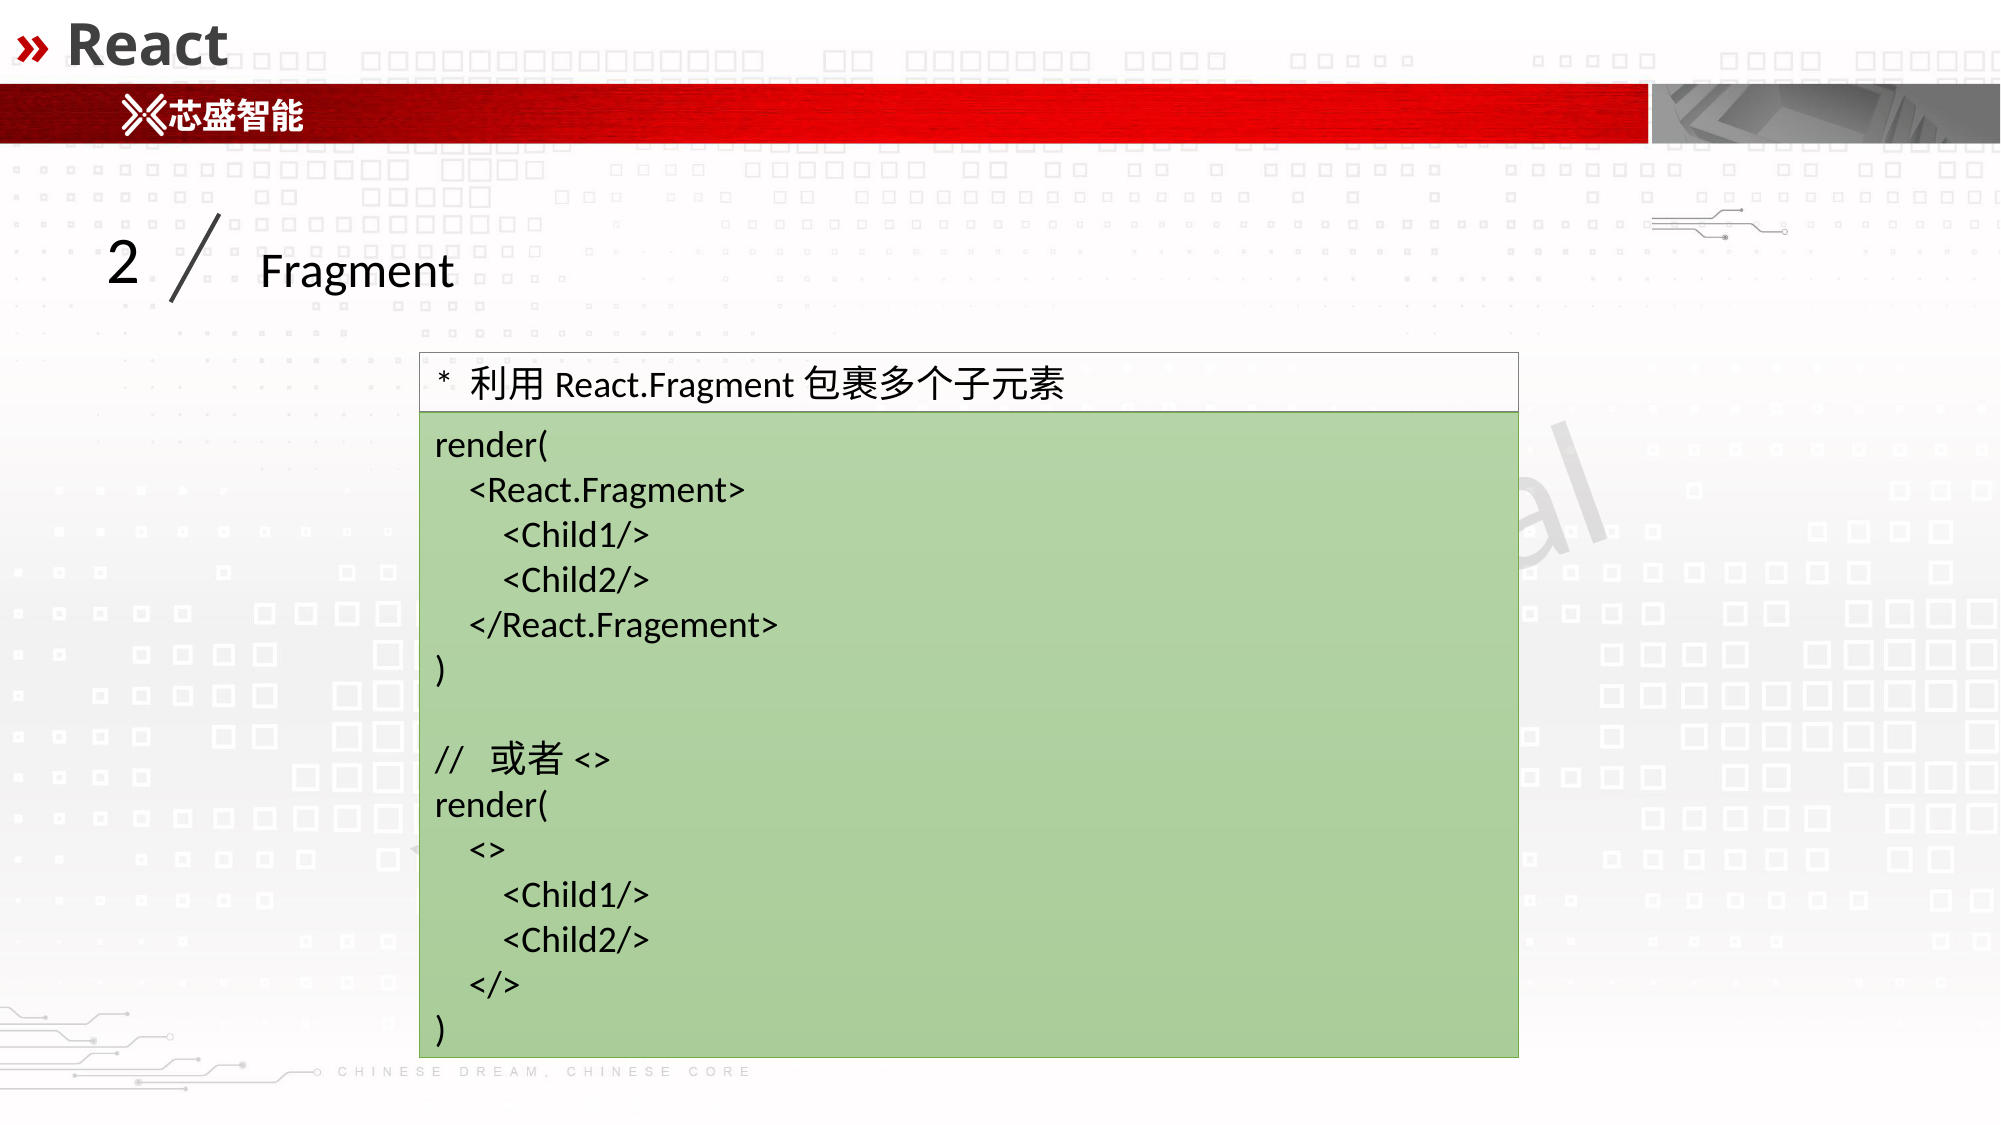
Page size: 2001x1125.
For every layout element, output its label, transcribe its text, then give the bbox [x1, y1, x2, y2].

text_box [170, 213, 220, 302]
picture [0, 0, 2001, 1125]
text_box * 利用React.Fragment包裹多个子元素 [419, 352, 1519, 412]
text_box Fragment [245, 230, 1656, 305]
text_box 2 [91, 209, 145, 305]
text_box render( <React.Fragment> <Child1/> <Child2/> </React.Fragement> ) // 或者<> render( <> <Child1/> <Child2/> </> ) [419, 412, 1519, 1058]
text_box » React [0, 0, 815, 85]
